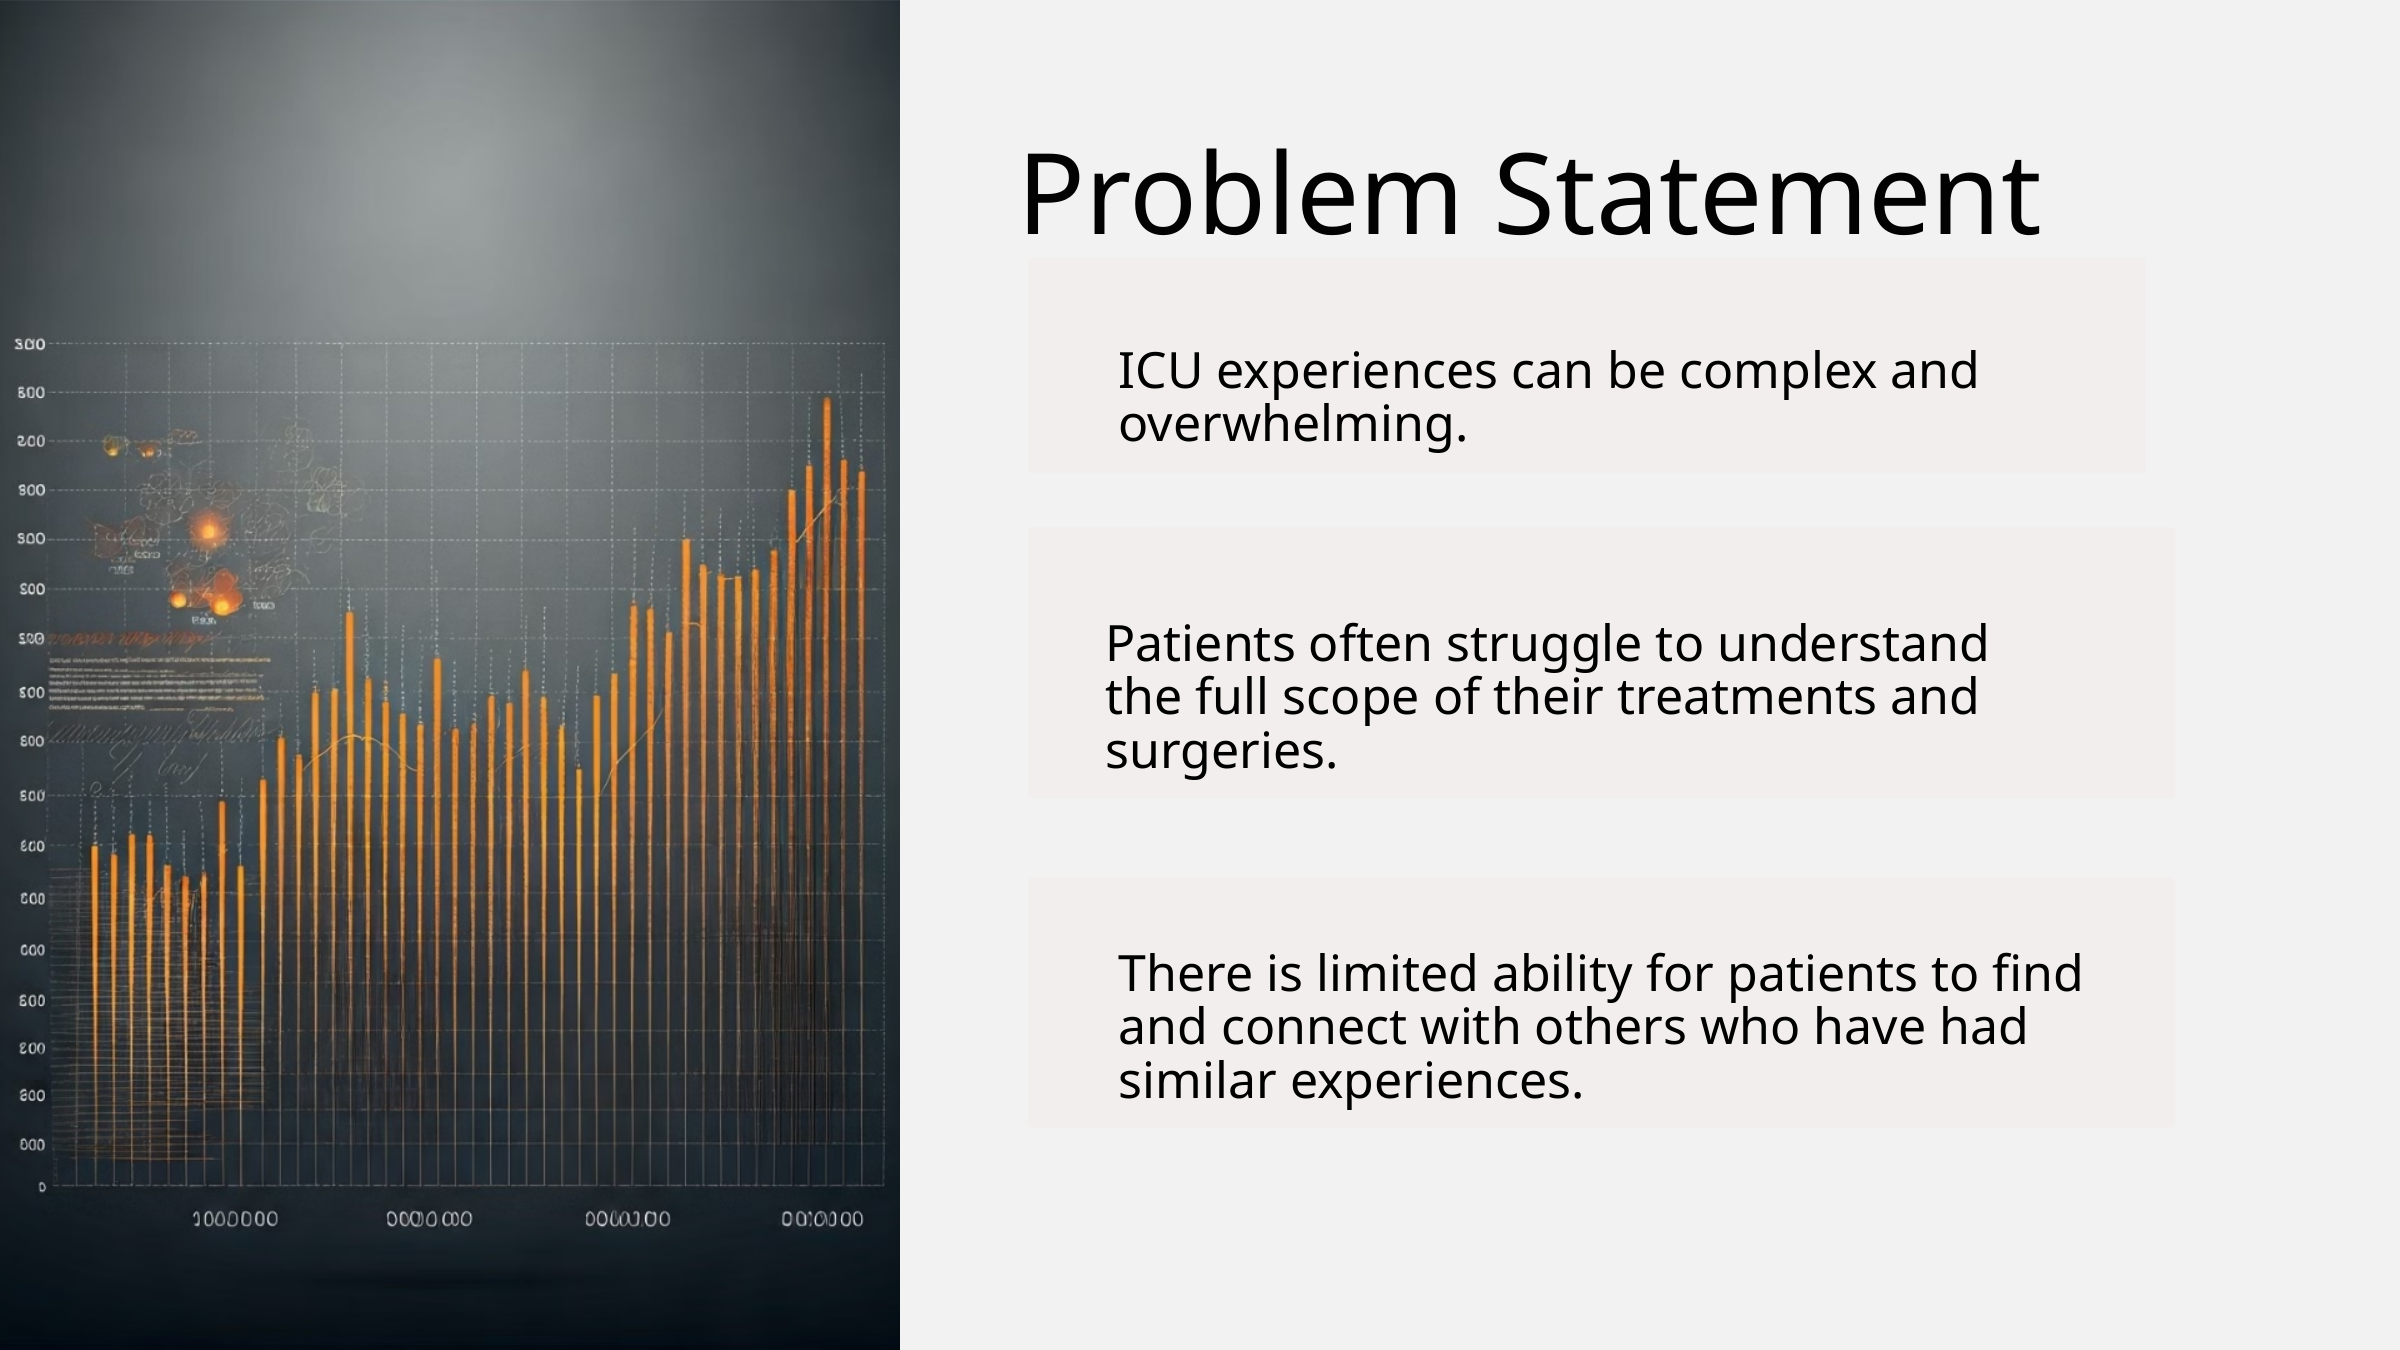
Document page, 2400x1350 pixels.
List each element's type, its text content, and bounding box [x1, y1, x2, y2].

text_box [1027, 877, 2176, 1128]
text_box Problem Statement [1017, 146, 1902, 258]
text_box [1028, 257, 2146, 473]
text_box ICU experiences can be complex and overwhelming. [1118, 345, 2087, 527]
text_box [1027, 527, 2176, 799]
picture [0, 0, 900, 1350]
text_box There is limited ability for patients to find and connect with others who have had similar experiences. [1118, 948, 2146, 1057]
text_box Patients often struggle to understand the full scope of their treatments and surgeries. [1105, 618, 2074, 834]
